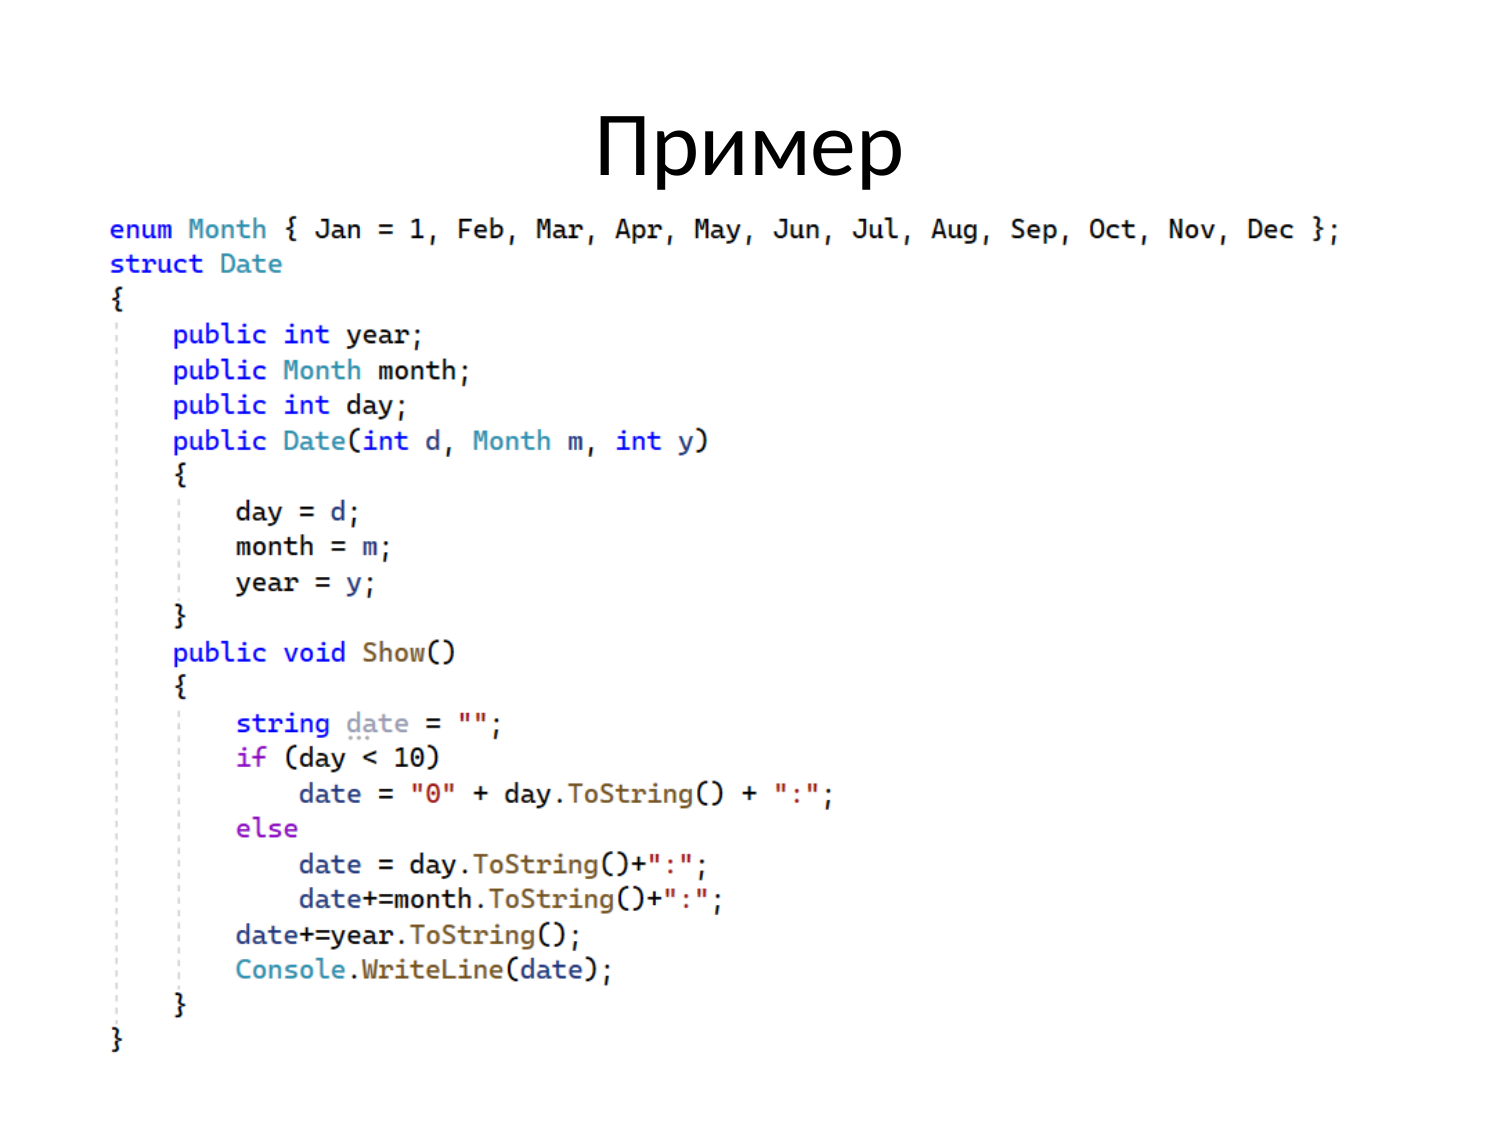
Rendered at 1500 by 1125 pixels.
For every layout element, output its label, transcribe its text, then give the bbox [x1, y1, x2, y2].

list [74, 201, 1414, 1059]
title Пример [75, 45, 1425, 233]
